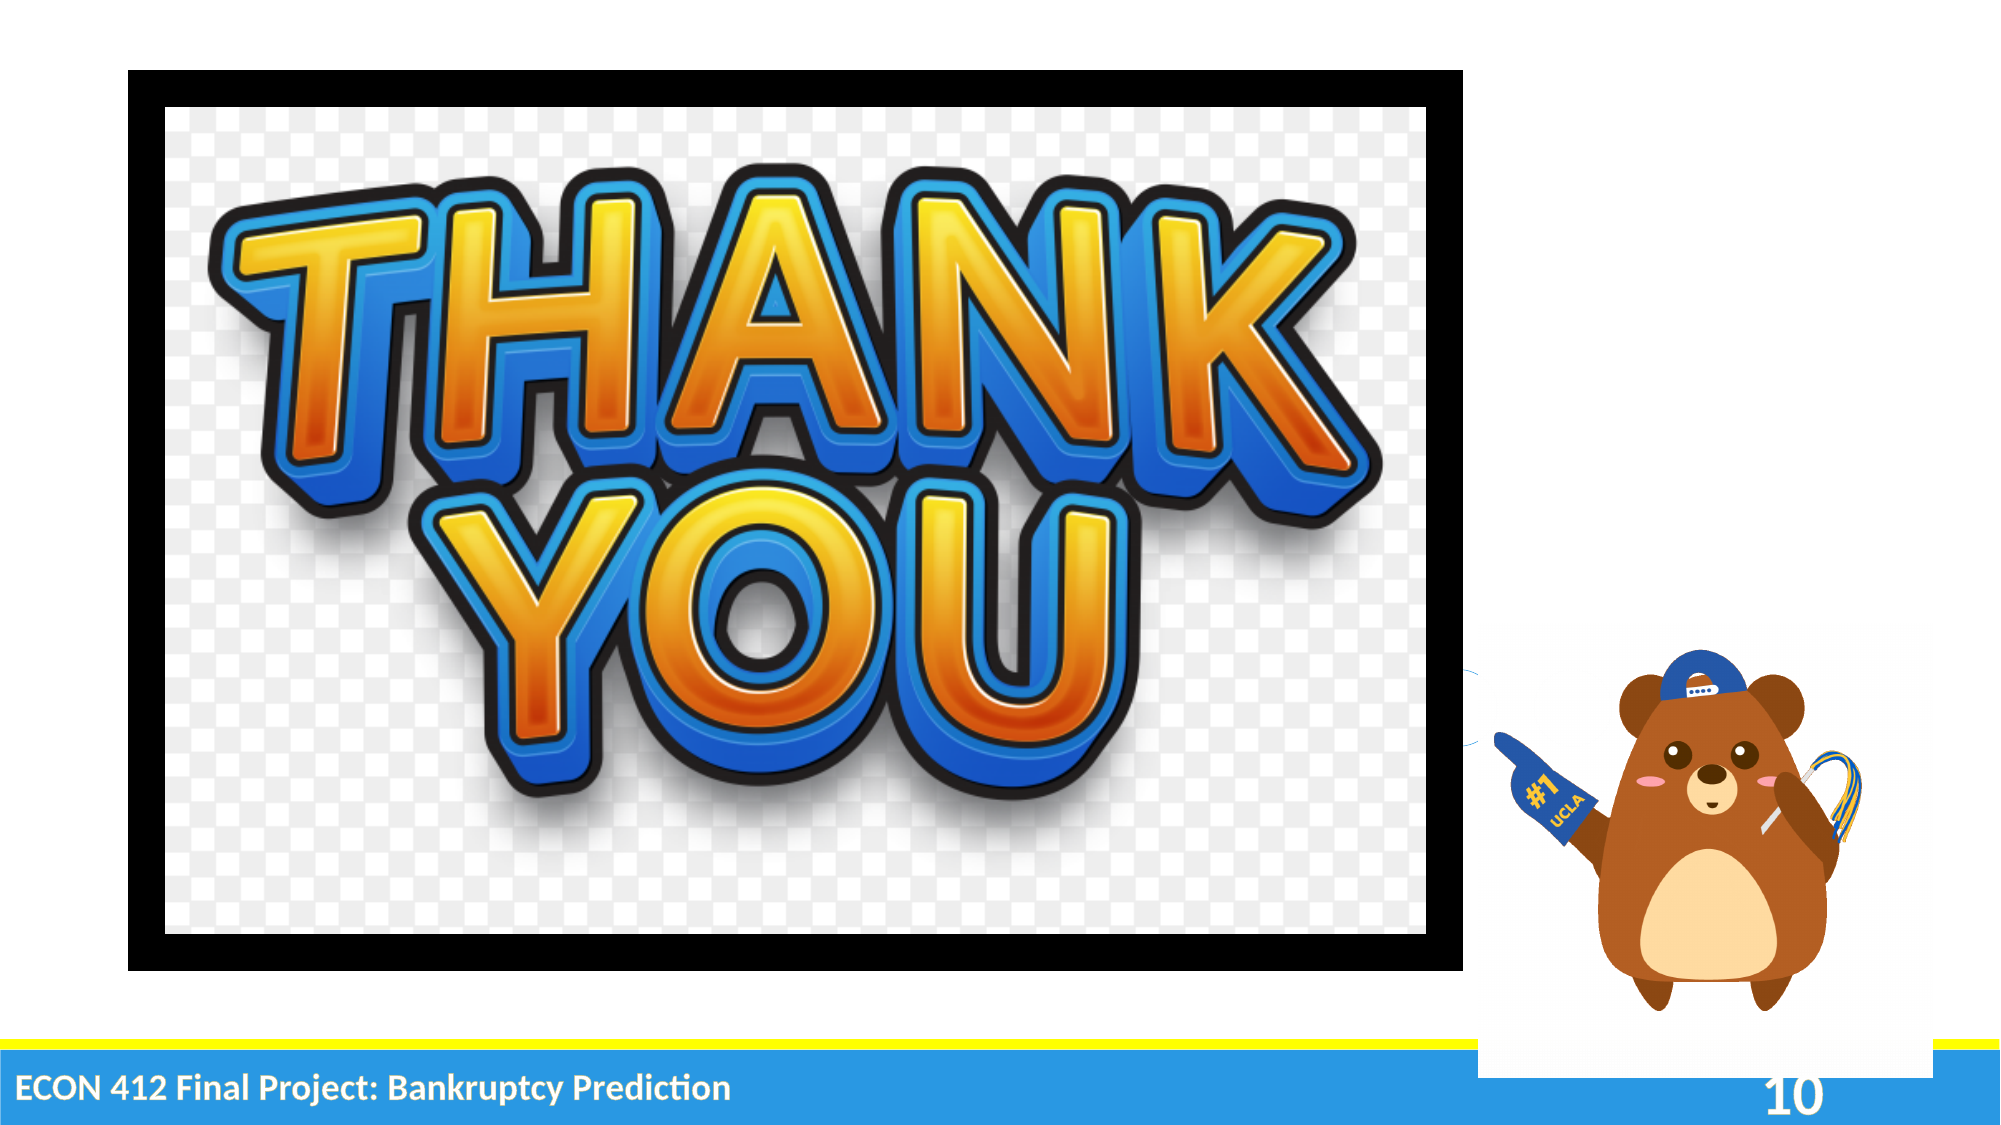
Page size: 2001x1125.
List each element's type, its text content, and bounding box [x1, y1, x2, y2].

picture [1477, 623, 1933, 1079]
text_box ECON 412 Final Project: Bankruptcy Prediction [0, 1054, 1160, 1115]
text_box Lastly… [1463, 214, 1925, 855]
slide_number 10 [1624, 1086, 1840, 1120]
picture [164, 106, 1427, 935]
